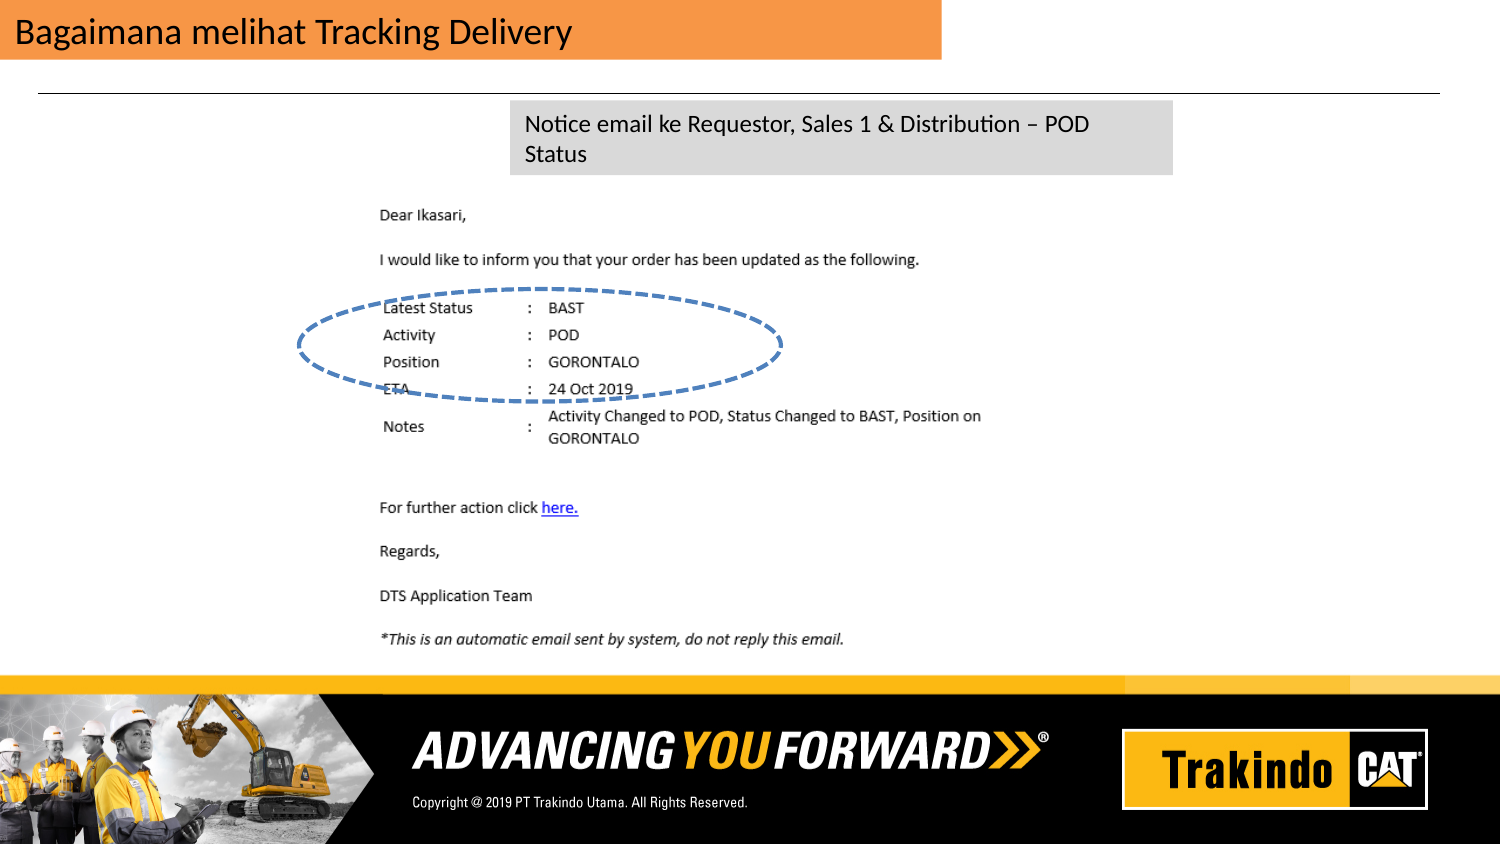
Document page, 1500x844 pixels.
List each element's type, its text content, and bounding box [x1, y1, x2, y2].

picture [0, 0, 1500, 844]
text_box Bagaimana melihat Tracking Delivery [0, 0, 942, 60]
text_box Notice email ke Requestor, Sales 1 & Distribution – POD Status [510, 102, 1173, 176]
text_box [298, 307, 363, 384]
